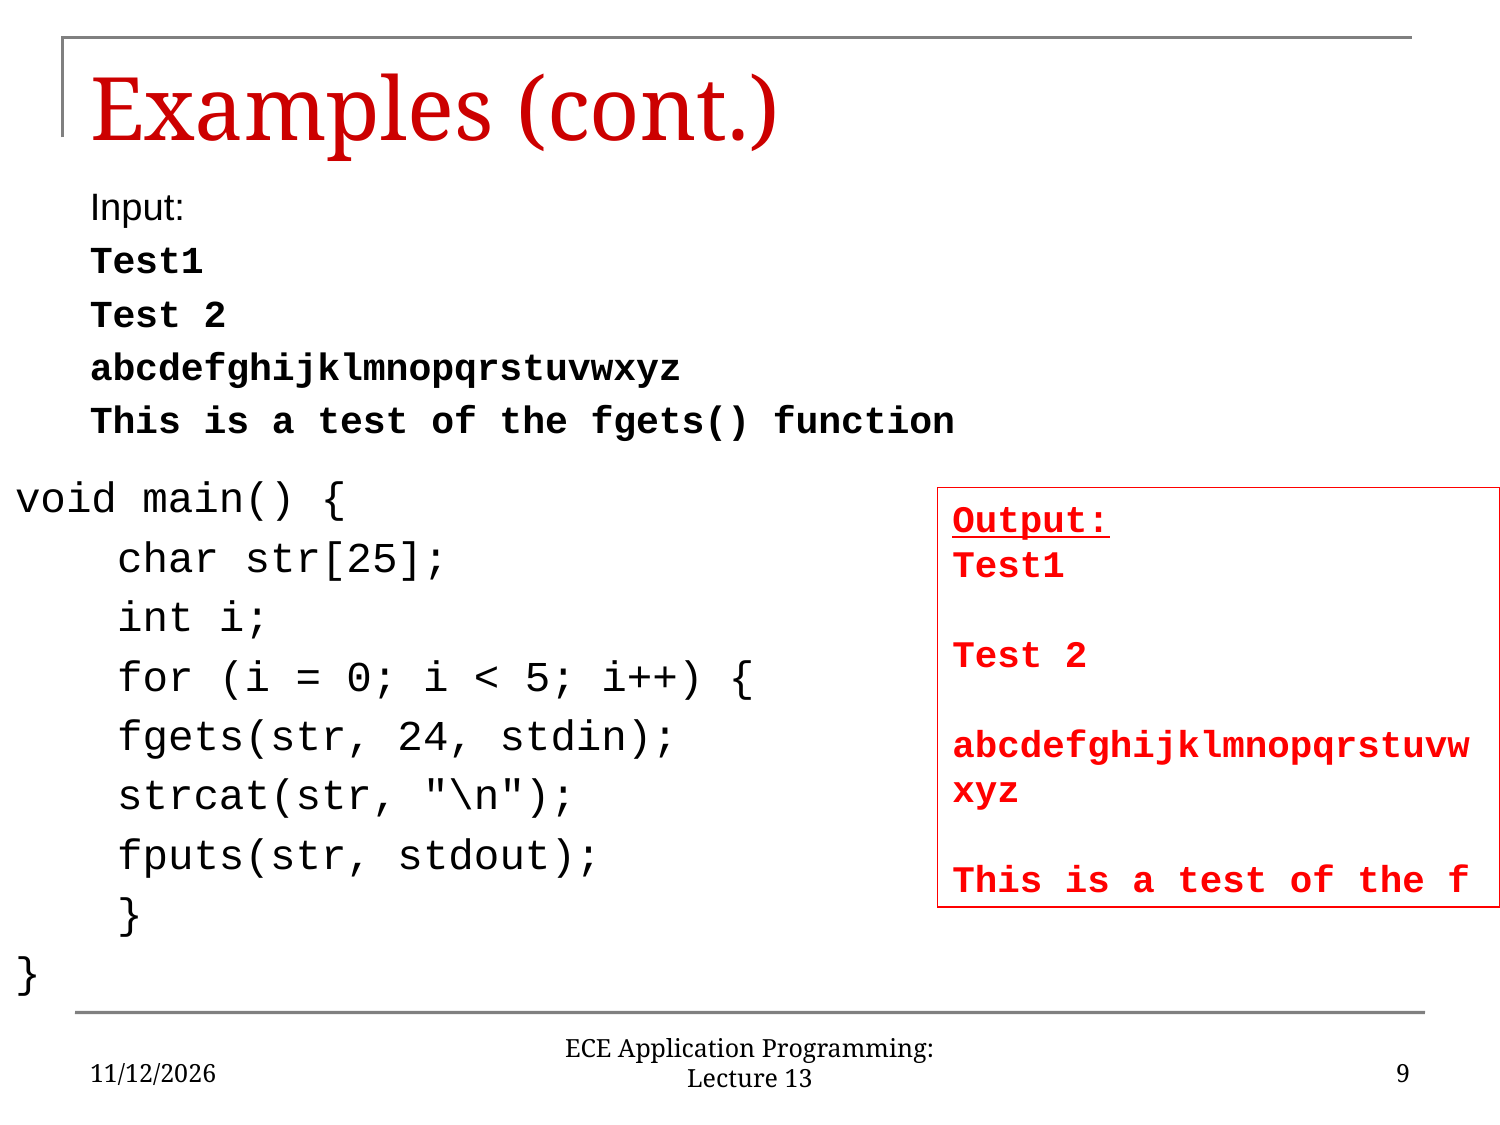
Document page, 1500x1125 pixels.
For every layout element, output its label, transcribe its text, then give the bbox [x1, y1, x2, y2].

text_box Input: Test1 Test 2 abcdefghijklmnopqrstuvwxyz This is a test of the fgets() function [74, 174, 1425, 450]
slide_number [74, 1023, 426, 1100]
list void main() { char str[25]; int i; for (i = 0; i < 5; i++) { fgets(str, 24, stdin); strcat(str, "\n"); fputs(str, stdout); } } [0, 462, 1350, 1006]
title Examples (cont.) [75, 45, 1425, 163]
slide_number 9 [1074, 1023, 1426, 1100]
text_box Output: Test1 Test 2 abcdefghijklmnopqrstuvw xyz This is a test of the f [937, 487, 1500, 908]
footer ECE Application Programming: Lecture 13 [512, 1024, 988, 1101]
